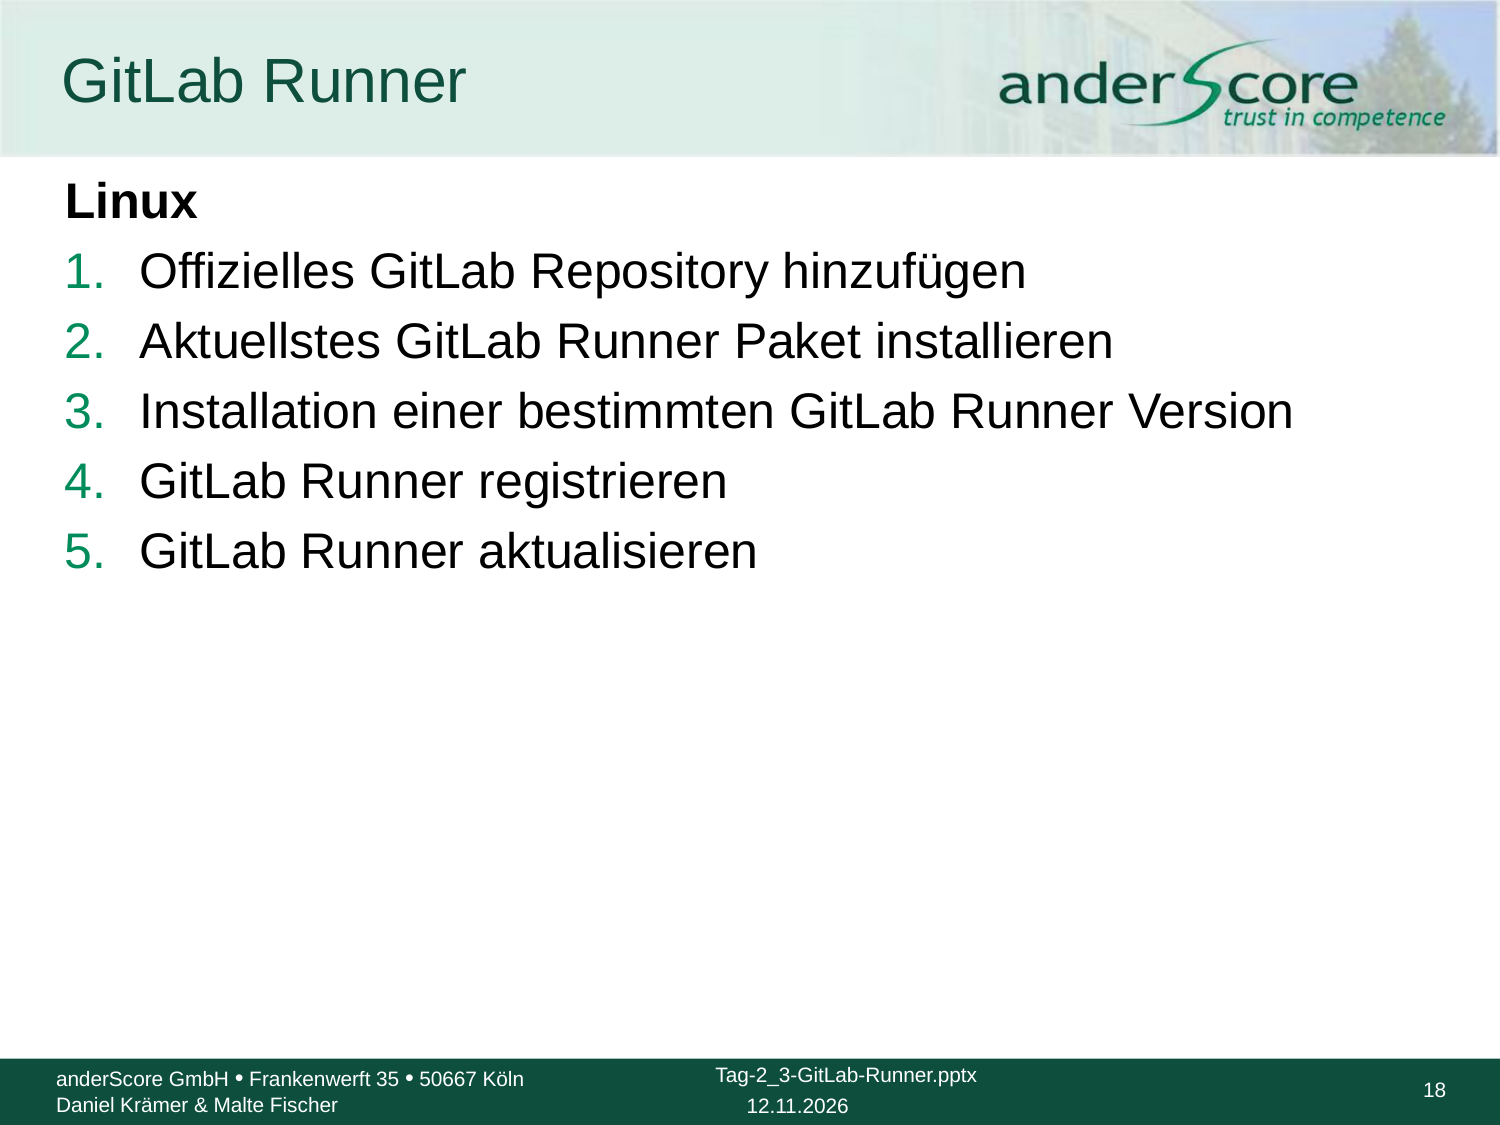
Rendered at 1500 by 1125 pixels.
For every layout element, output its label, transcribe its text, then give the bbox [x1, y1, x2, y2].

title GitLab Runner [46, 24, 959, 141]
list Linux Offizielles GitLab Repository hinzufügen Aktuellstes GitLab Runner Paket installieren Installation einer bestimmten GitLab Runner Version GitLab Runner registrieren GitLab Runner aktualisieren [49, 160, 1447, 1047]
picture [0, 0, 1500, 157]
